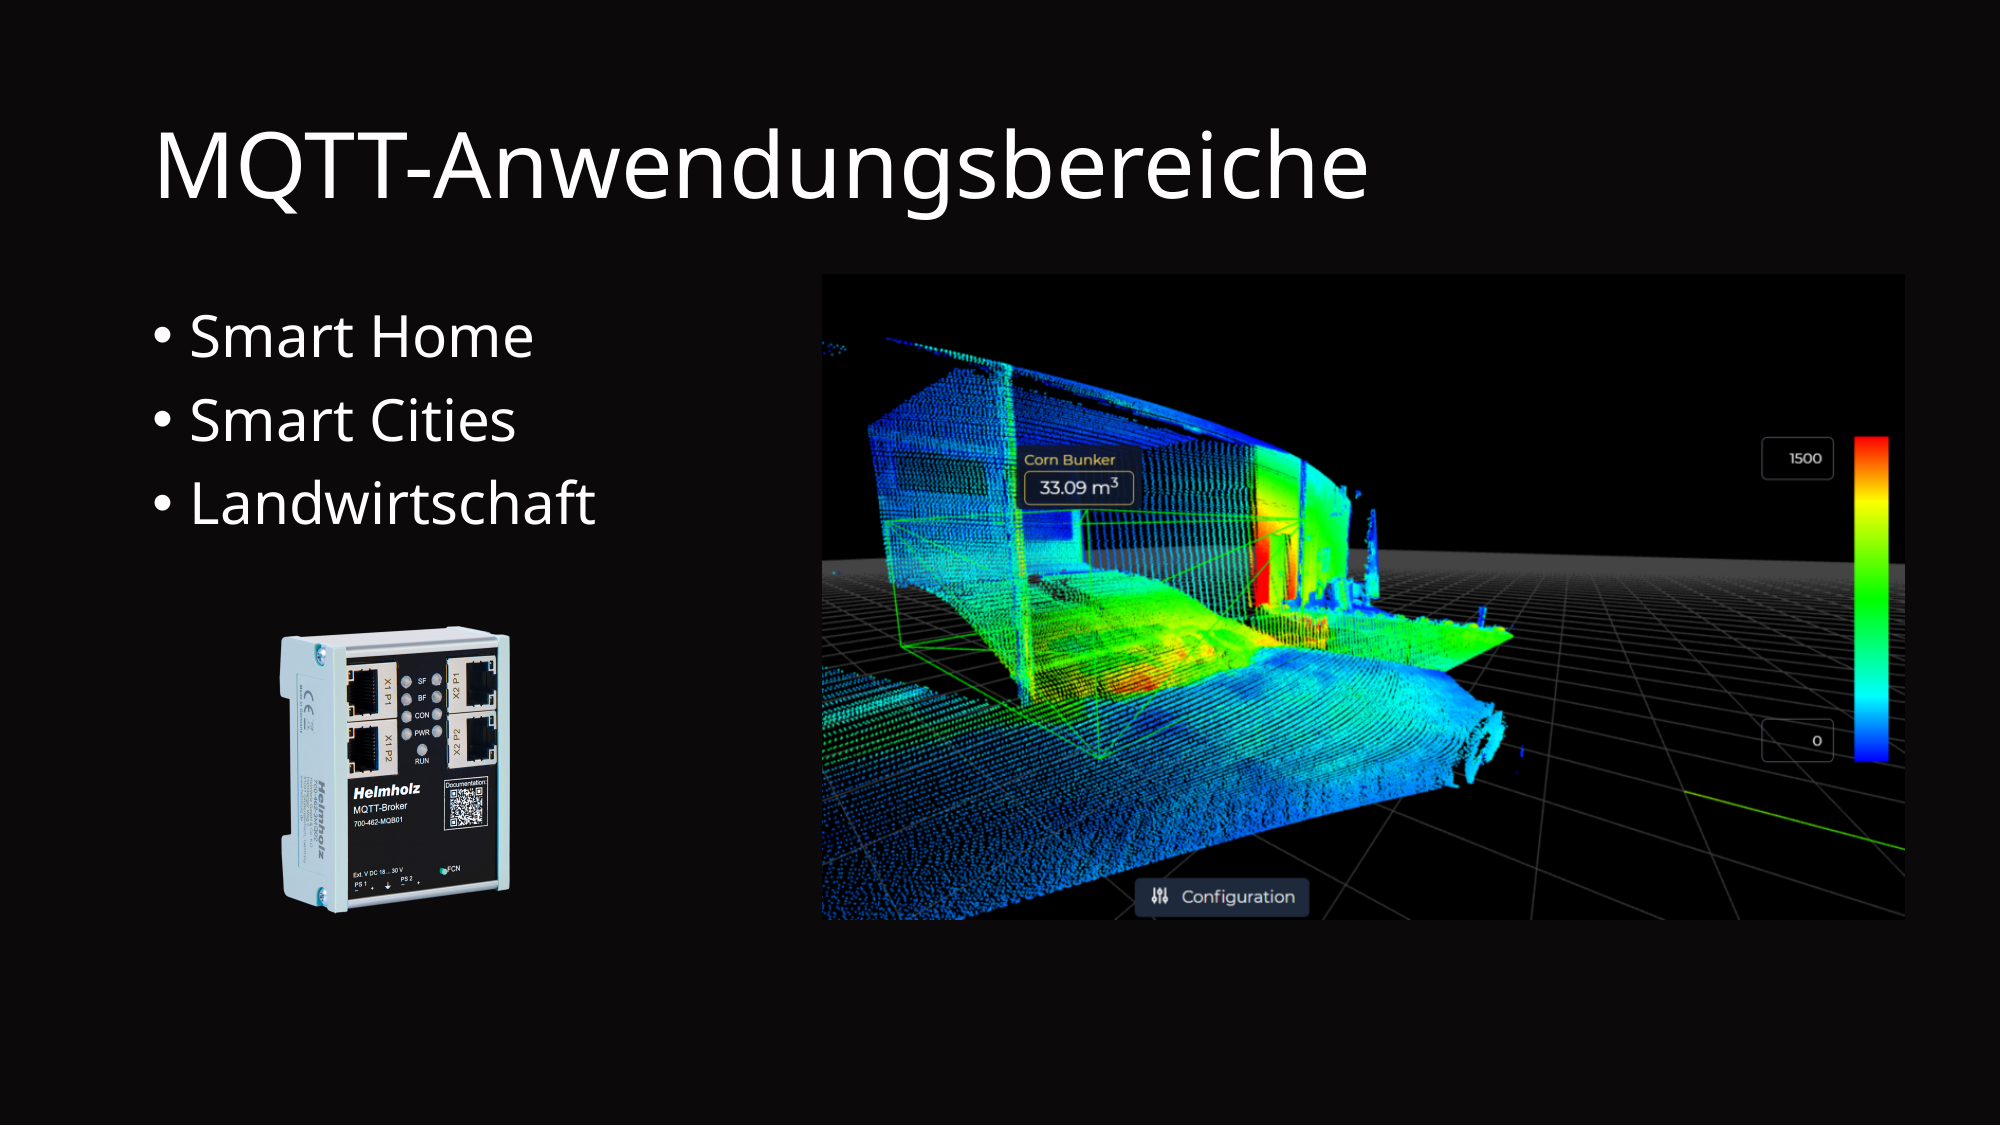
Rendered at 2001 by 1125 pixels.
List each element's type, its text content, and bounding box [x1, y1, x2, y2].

picture [244, 618, 546, 920]
title MQTT-Anwendungsbereiche [137, 59, 1863, 278]
list Smart Home Smart Cities Landwirtschaft [137, 299, 1863, 1014]
picture [821, 274, 1905, 920]
